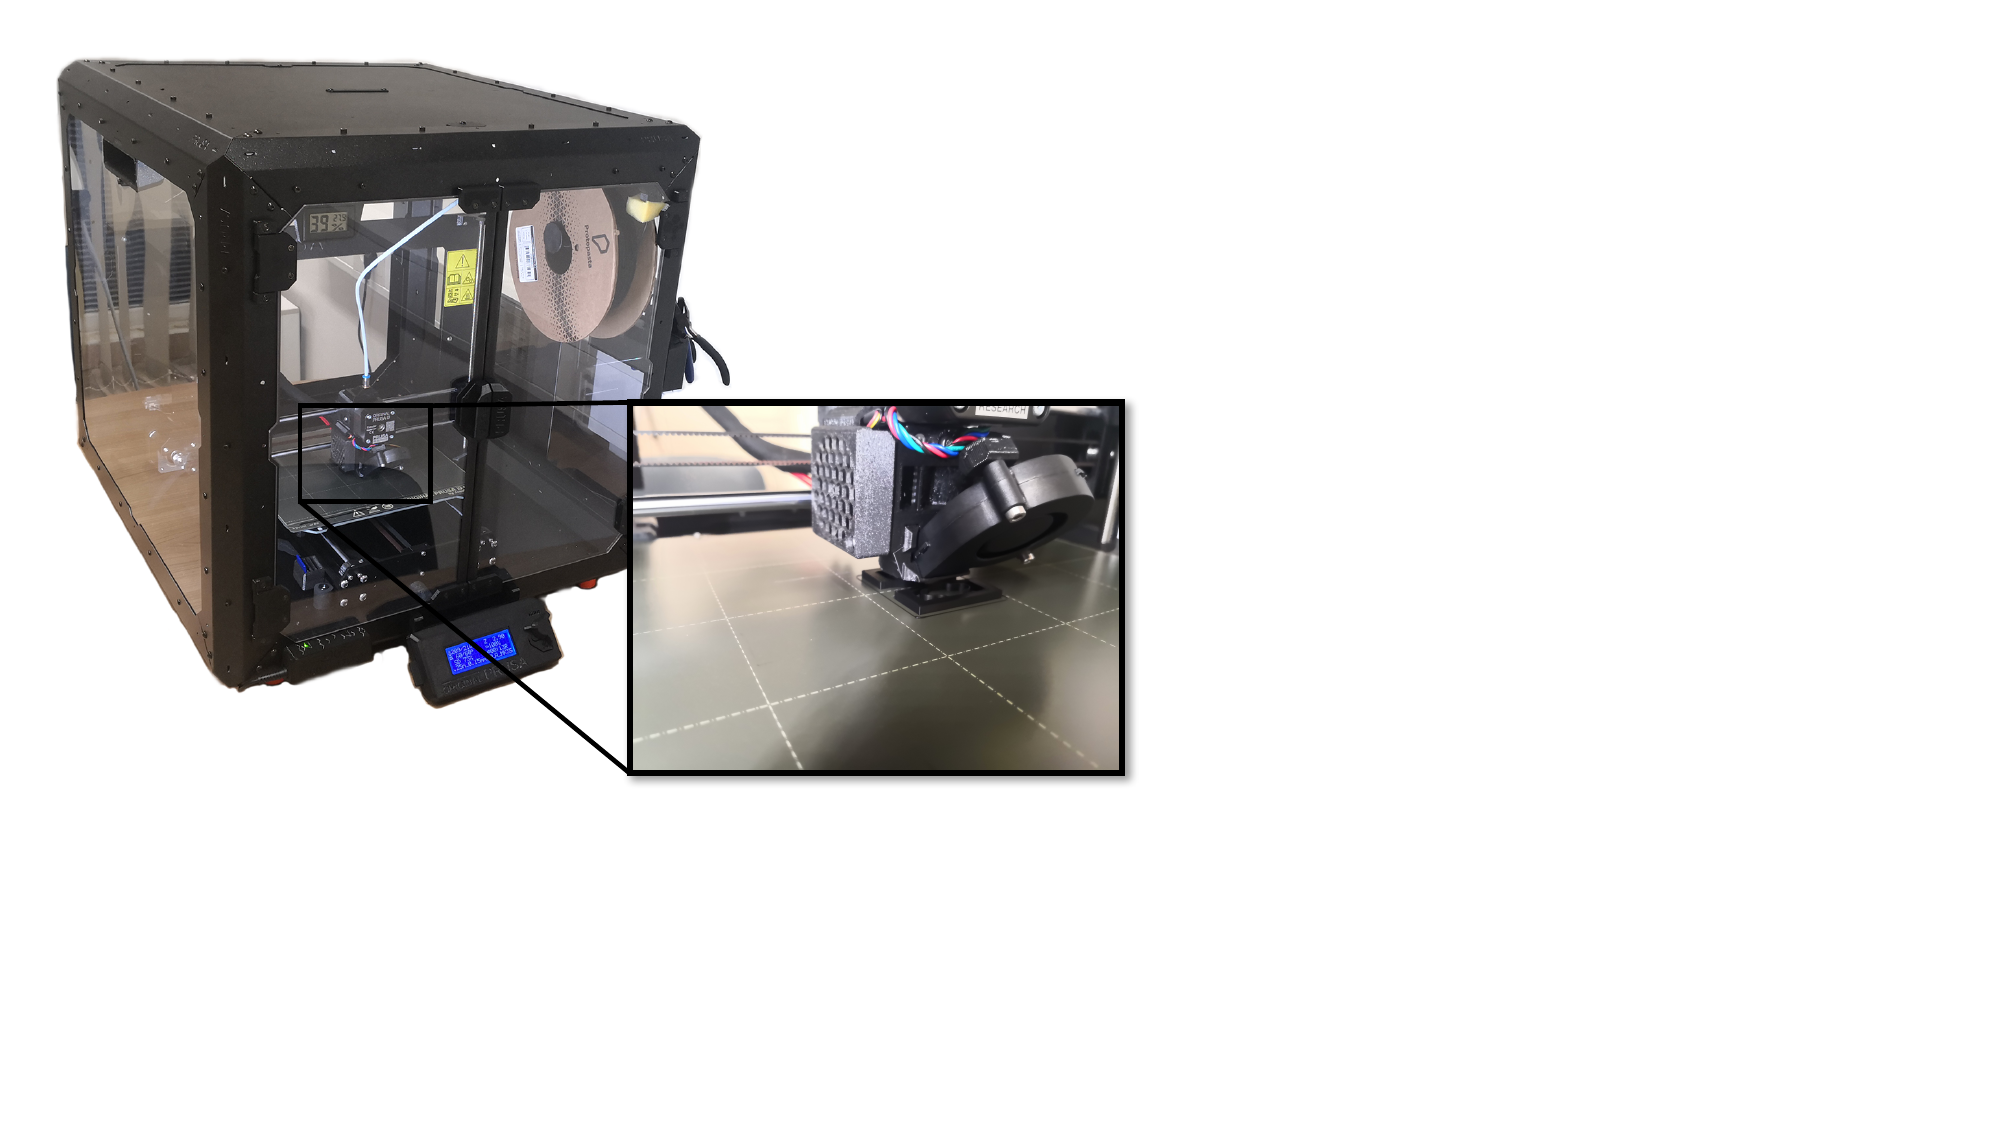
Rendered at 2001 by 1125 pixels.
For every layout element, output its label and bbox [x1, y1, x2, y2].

text_box [430, 402, 634, 406]
picture [0, 0, 1120, 833]
text_box [299, 501, 631, 774]
